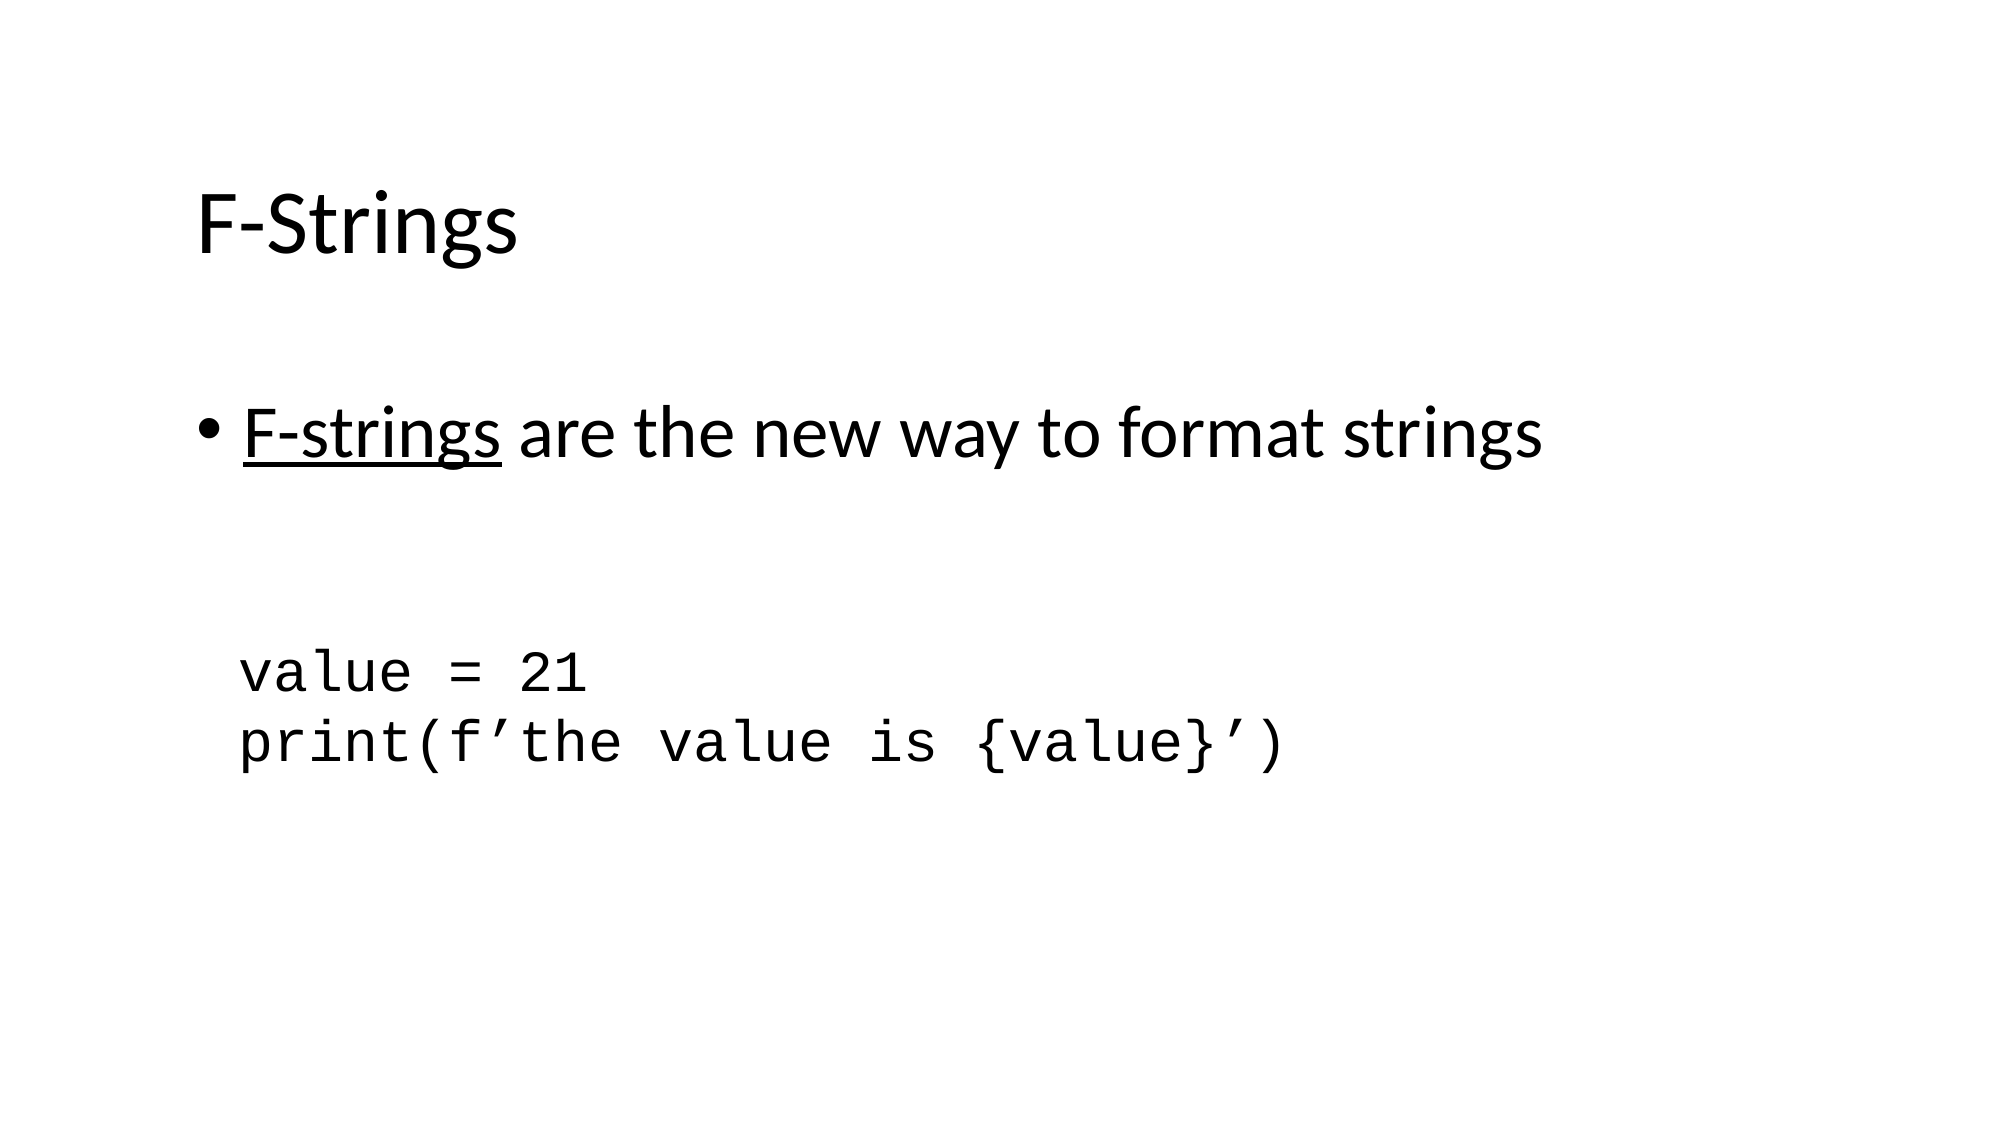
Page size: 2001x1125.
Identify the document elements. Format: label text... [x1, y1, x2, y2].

text_box value = 21 print(f’the value is {value}’) [223, 626, 1757, 781]
text_box F-Strings F-strings are the new way to format strings [181, 154, 1812, 480]
